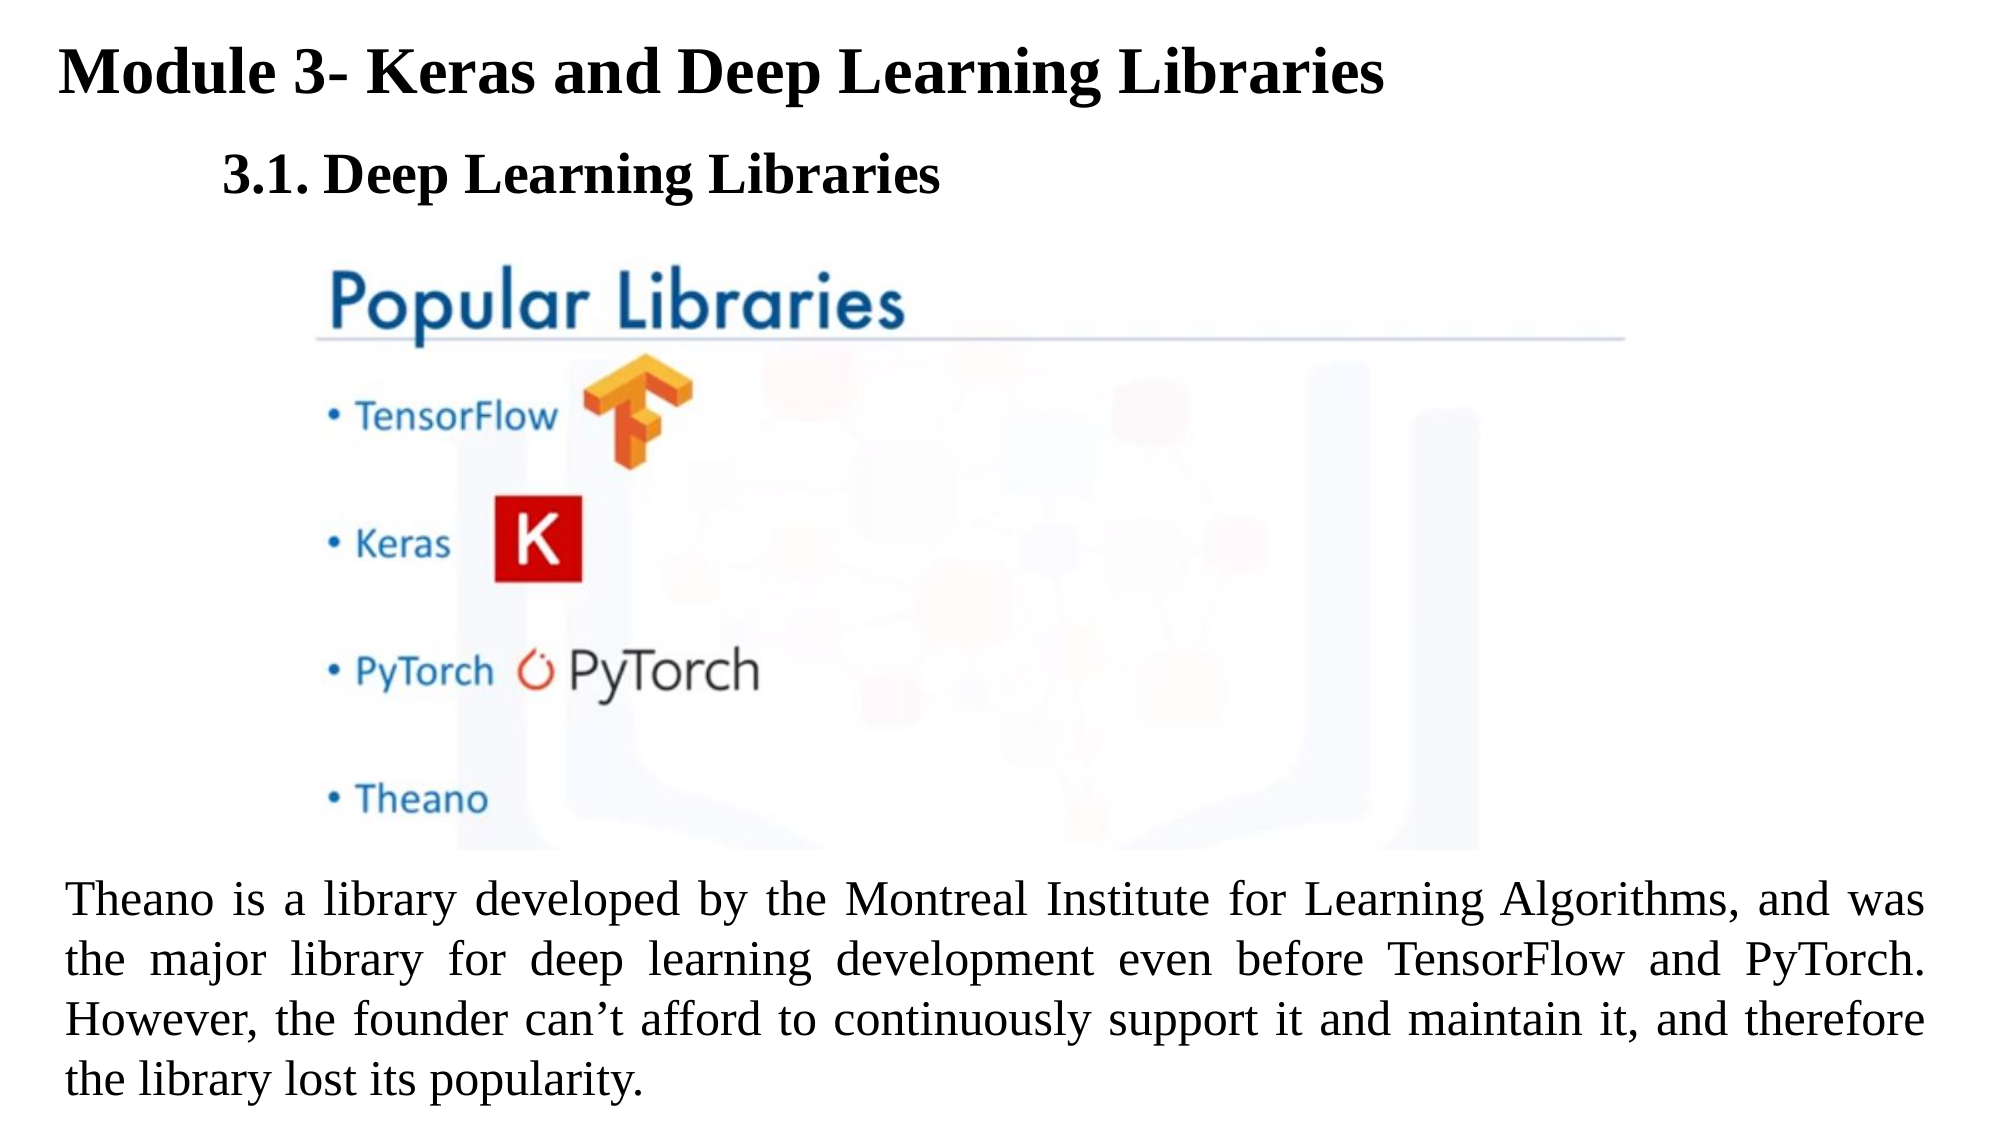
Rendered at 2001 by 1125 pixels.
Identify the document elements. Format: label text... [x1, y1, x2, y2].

text_box 3.1. Deep Learning Libraries [207, 127, 1716, 213]
picture [262, 221, 1661, 851]
text_box Theano is a library developed by the Montreal Institute for Learning Algorithms, and was the major library for deep learning development even before TensorFlow and PyTorch. However, the founder can’t afford to continuously support it and maintain it, and therefore the library lost its popularity. [49, 857, 1943, 1113]
text_box Module 3- Keras and Deep Learning Libraries [0, 19, 1478, 114]
